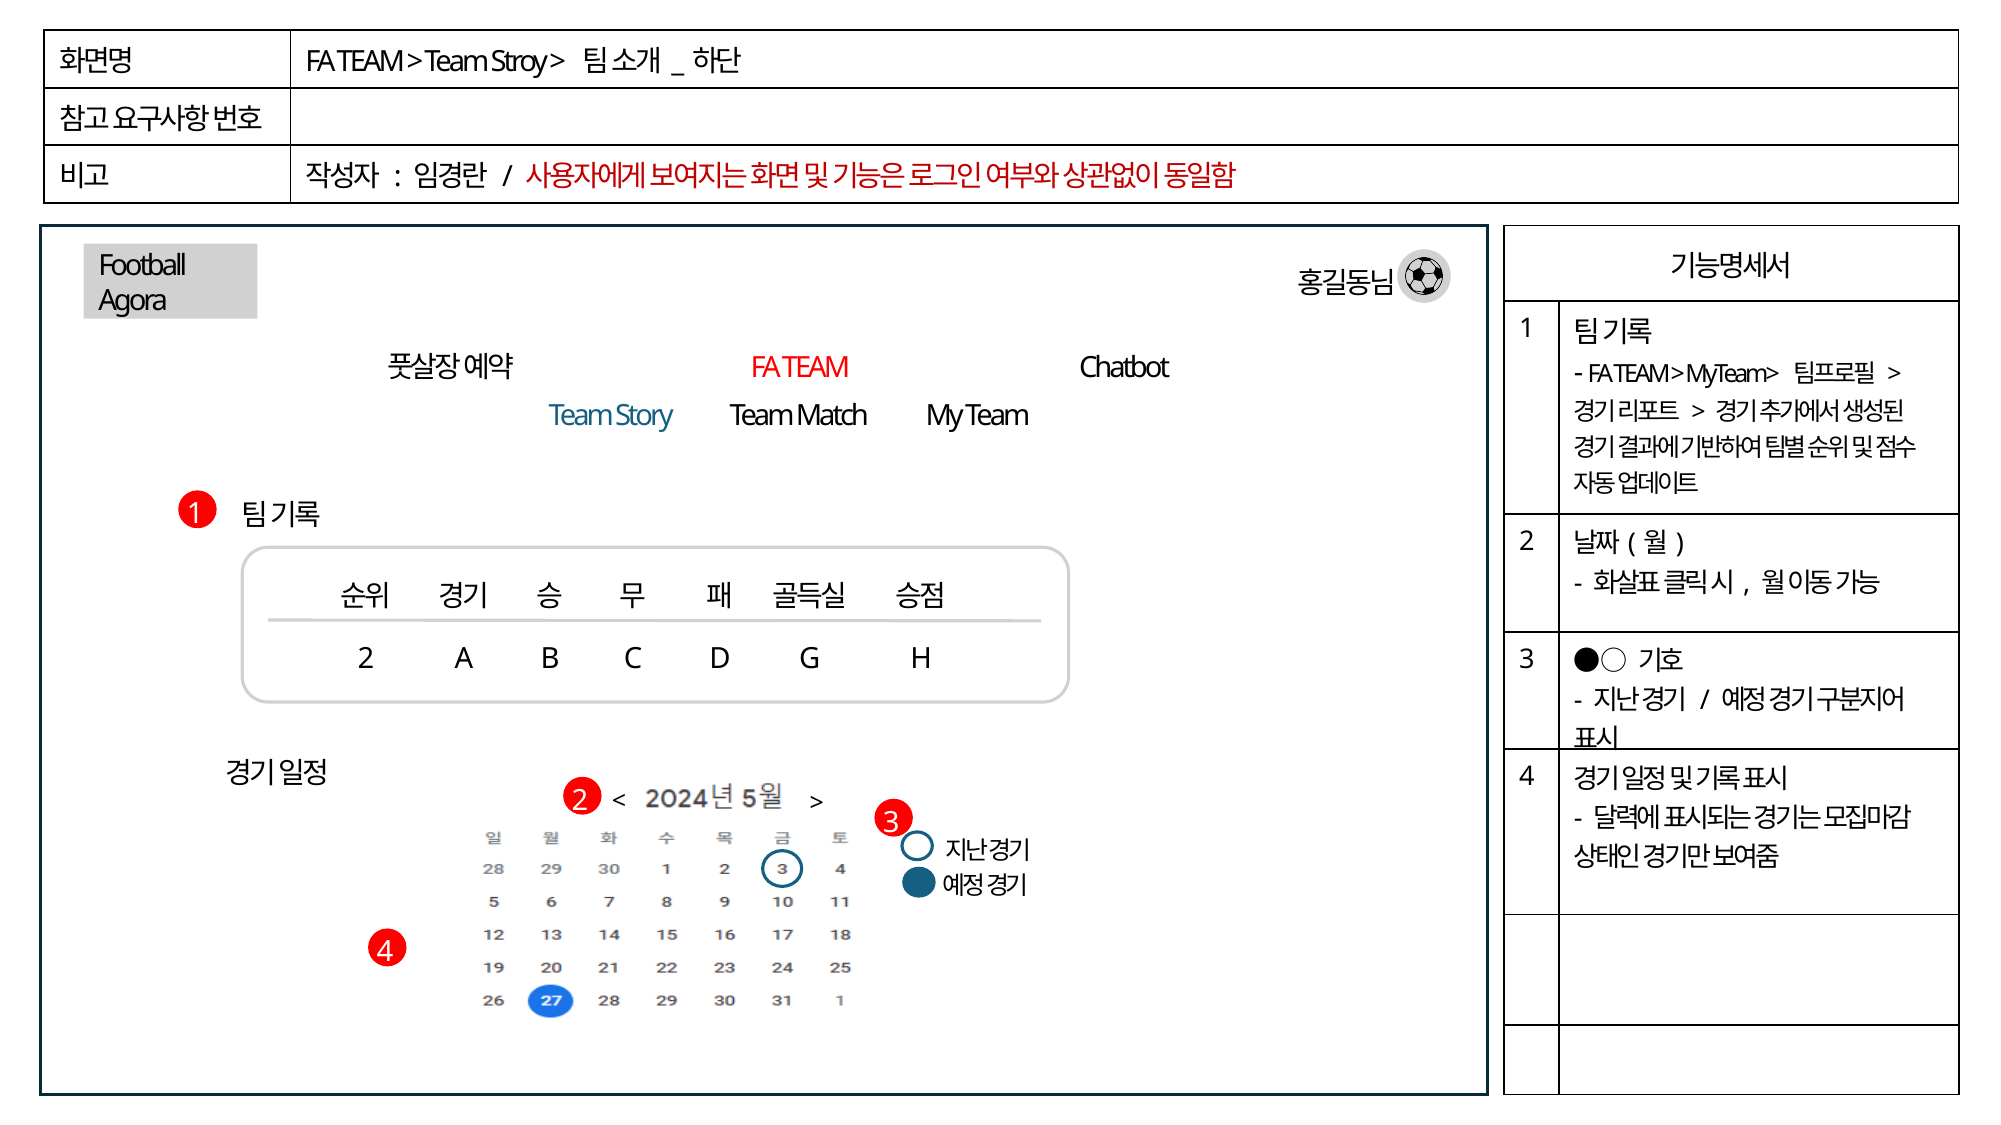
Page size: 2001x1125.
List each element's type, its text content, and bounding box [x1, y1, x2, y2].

table_header 화면명 [45, 31, 290, 87]
table_header FA TEAM > Team Stroy > 팀 소개_하단 [291, 31, 1958, 87]
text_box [172, 486, 218, 539]
table_cell [291, 89, 1958, 144]
text_box 풋살장 예약 [372, 340, 530, 391]
text_box 홍길동님 [1282, 257, 1411, 307]
table_cell ● ○ 기호 - 지난 경기 / 예정 경기 구분지어 표시 [1560, 633, 1958, 748]
text_box Team Story [534, 388, 689, 439]
table_cell 3 [1505, 633, 1558, 748]
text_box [1396, 248, 1452, 304]
text_box Football Agora [82, 242, 259, 320]
text_box My Team [910, 388, 1045, 439]
text_box [39, 224, 1489, 1096]
text_box 팀 기록 [227, 488, 337, 539]
table_cell 팀 기록 - FA TEAM > MyTeam> 팀프로필 > 경기 리포트 > 경기 추가에서 생성된 경기 결과에 기반하여 팀별 순위 및 점수 자동 업데이트 [1560, 302, 1958, 513]
table_cell 2 [1505, 515, 1558, 631]
table_cell 참고 요구사항 번호 [45, 89, 290, 144]
text_box Team Match [714, 388, 884, 439]
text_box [452, 773, 1045, 1022]
table_cell 작성자 : 임경란 / 사용자에게 보여지는 화면 및 기능은 로그인 여부와 상관없이 동일함 [291, 146, 1958, 202]
table_cell 1 [1505, 302, 1558, 513]
table_cell 날짜(월) - 화살표 클릭 시, 월 이동 가능 [1560, 515, 1958, 631]
table_cell 4 [1505, 750, 1558, 914]
text_box 경기 일정 [211, 746, 345, 797]
table_cell [1560, 915, 1958, 1024]
table_cell 비고 [45, 146, 290, 202]
table_header 기능명세서 [1505, 226, 1958, 300]
text_box FA TEAM [735, 340, 866, 388]
table_cell [1560, 1026, 1958, 1094]
table_cell [1505, 1026, 1558, 1094]
text_box Chatbot [1064, 340, 1185, 391]
table_cell [1505, 915, 1558, 1024]
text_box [362, 924, 408, 977]
table_cell 경기 일정 및 기록 표시 - 달력에 표시되는 경기는 모집마감 상태인 경기만 보여줌 [1560, 750, 1958, 914]
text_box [241, 546, 1070, 703]
